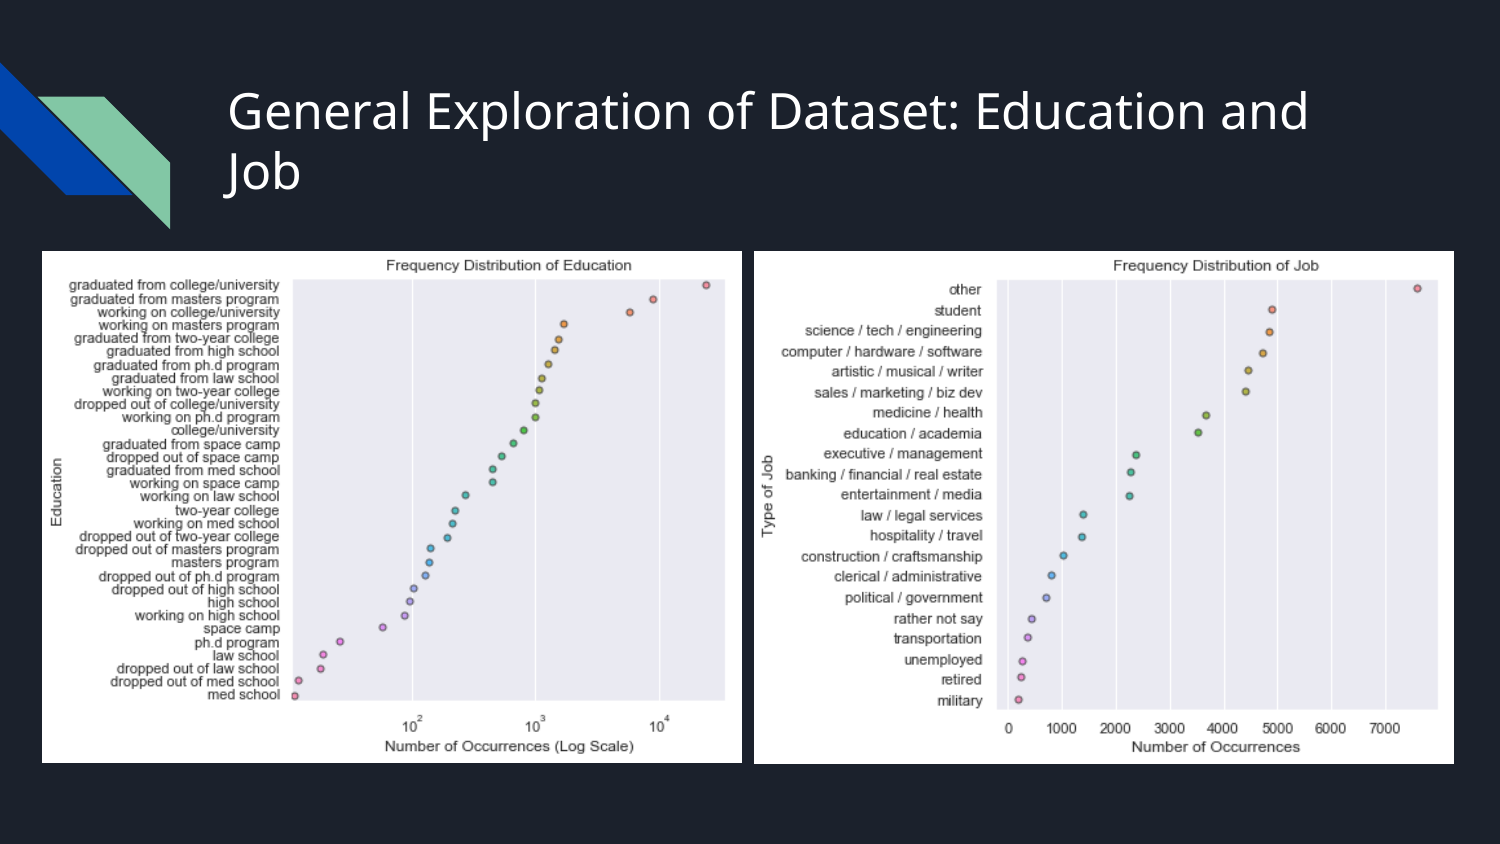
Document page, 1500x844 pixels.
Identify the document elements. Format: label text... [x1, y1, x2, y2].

picture [42, 251, 743, 763]
picture [754, 251, 1455, 764]
title General Exploration of Dataset: Education and Job [212, 64, 1368, 215]
